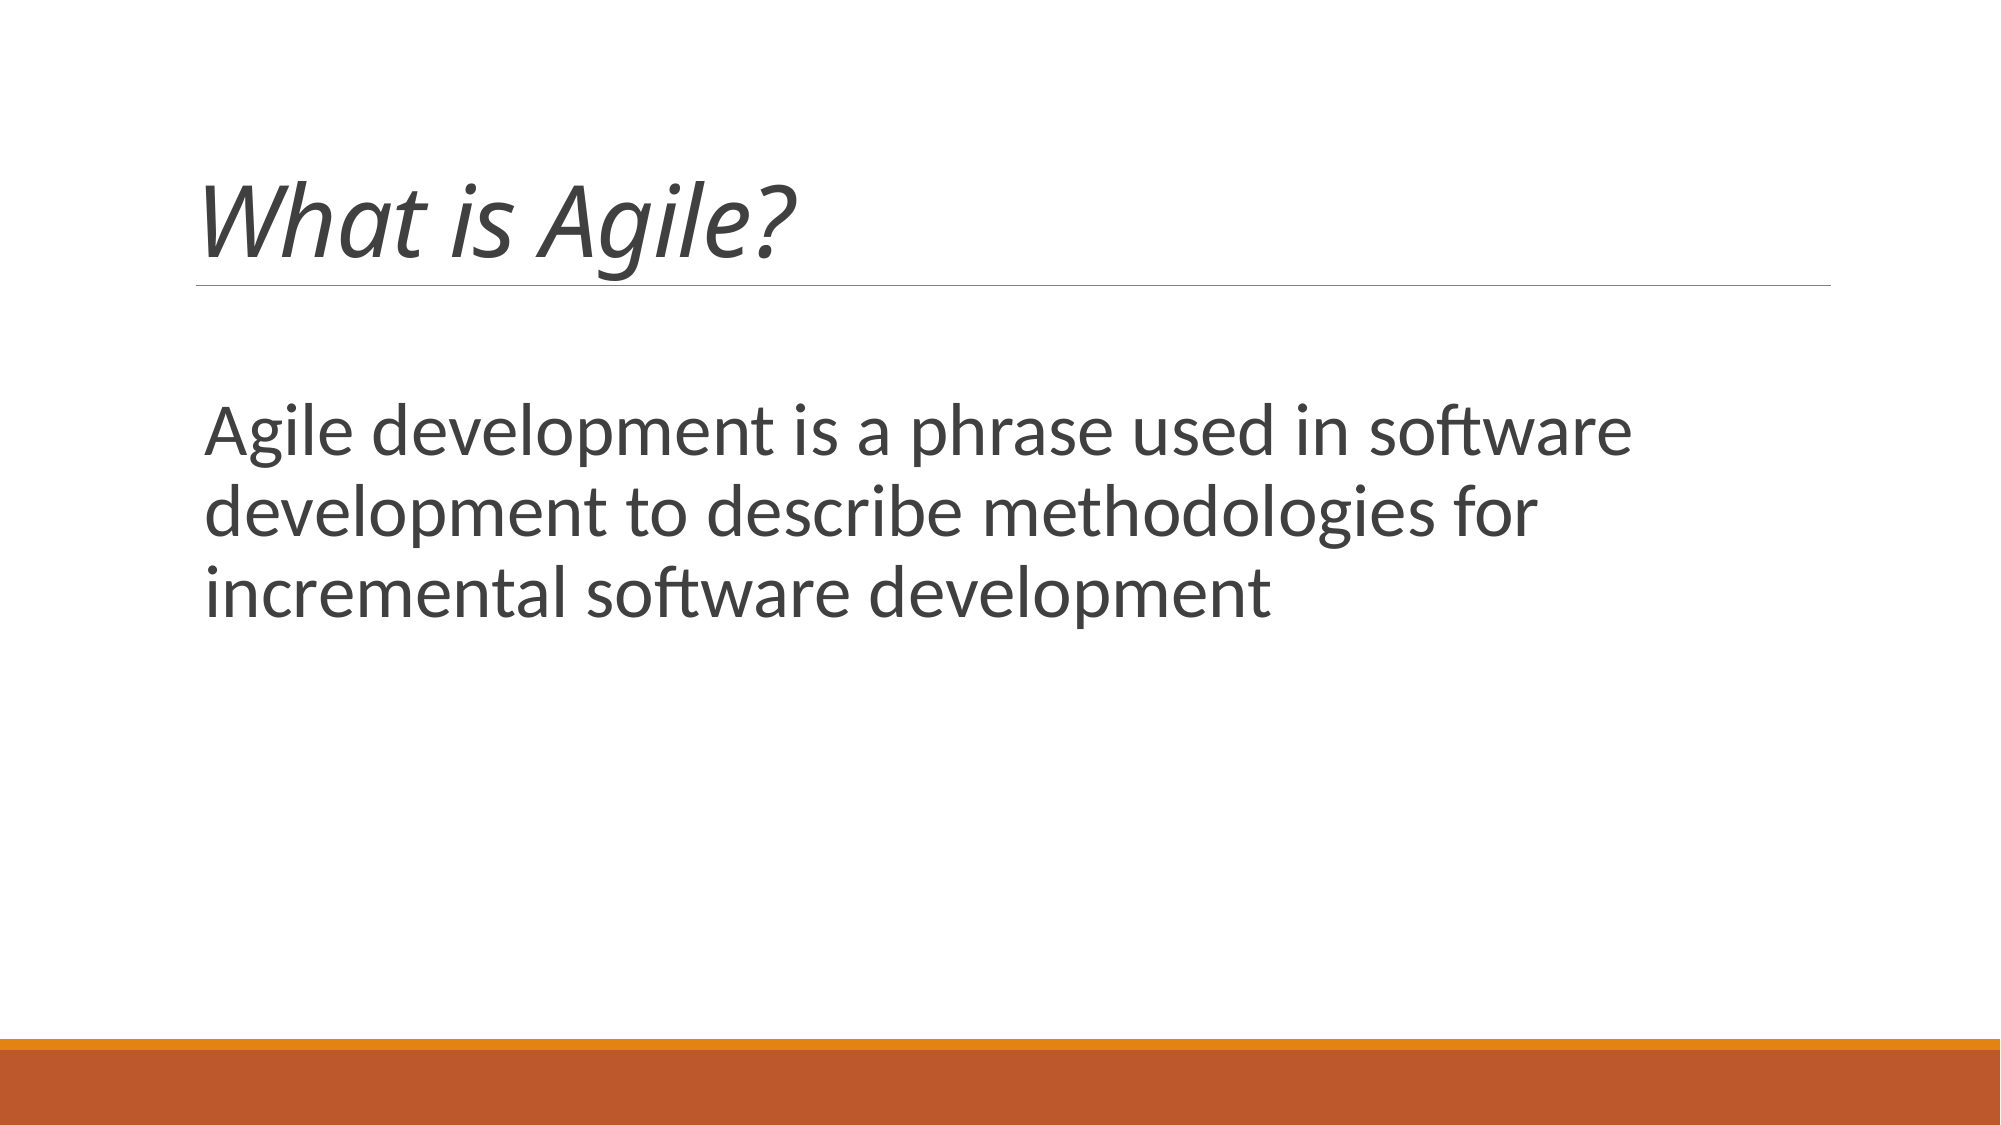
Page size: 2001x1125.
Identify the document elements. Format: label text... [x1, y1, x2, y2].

title What is Agile? [180, 47, 1830, 285]
list Agile development is a phrase used in software development to describe methodologies for incremental software development [204, 383, 1855, 742]
